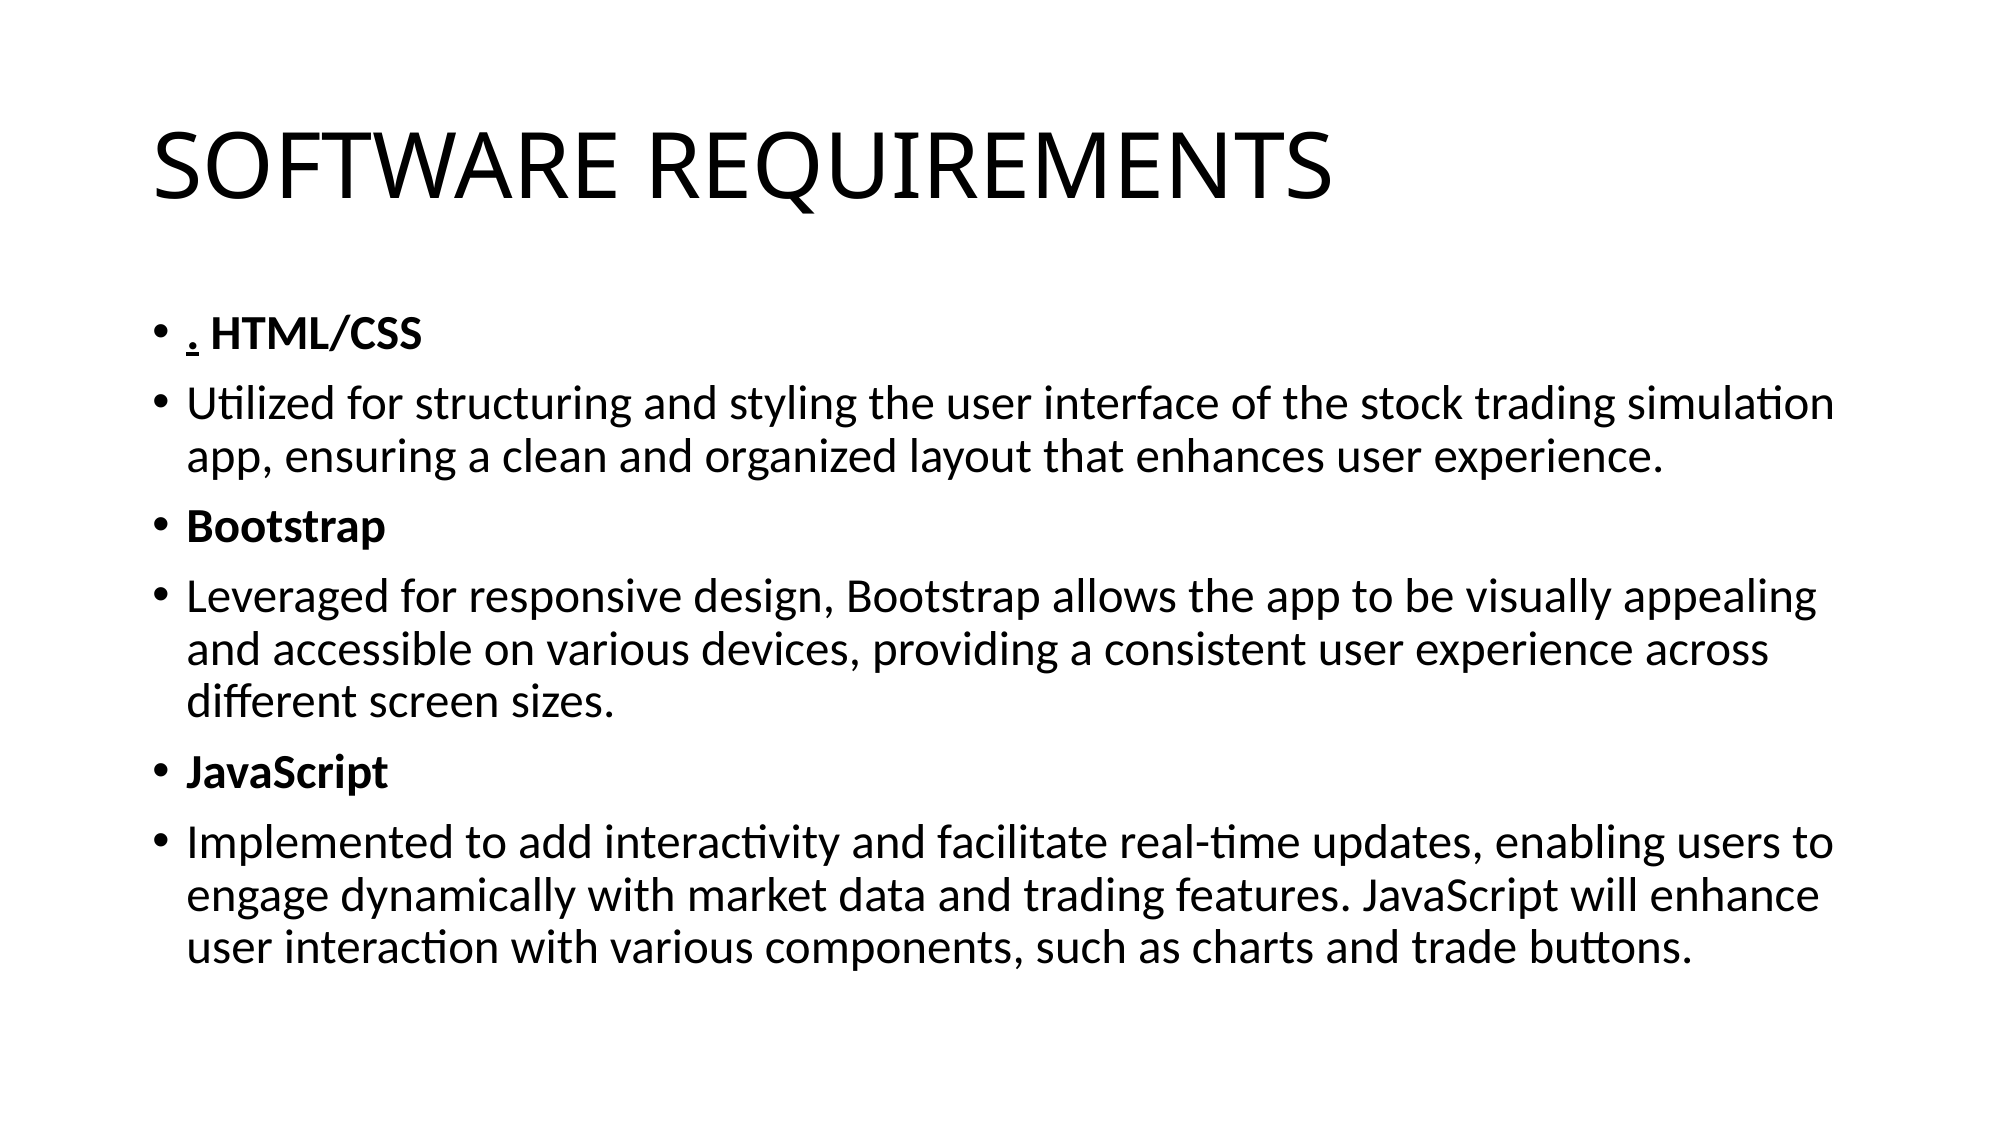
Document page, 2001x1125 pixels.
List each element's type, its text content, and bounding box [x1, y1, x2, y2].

title SOFTWARE REQUIREMENTS [137, 59, 1863, 278]
list . HTML/CSS Utilized for structuring and styling the user interface of the stock trading simulation app, ensuring a clean and organized layout that enhances user experience. Bootstrap Leveraged for responsive design, Bootstrap allows the app to be visually appealing and accessible on various devices, providing a consistent user experience across different screen sizes. JavaScript Implemented to add interactivity and facilitate real-time updates, enabling users to engage dynamically with market data and trading features. JavaScript will enhance user interaction with various components, such as charts and trade buttons. [137, 299, 1863, 1014]
